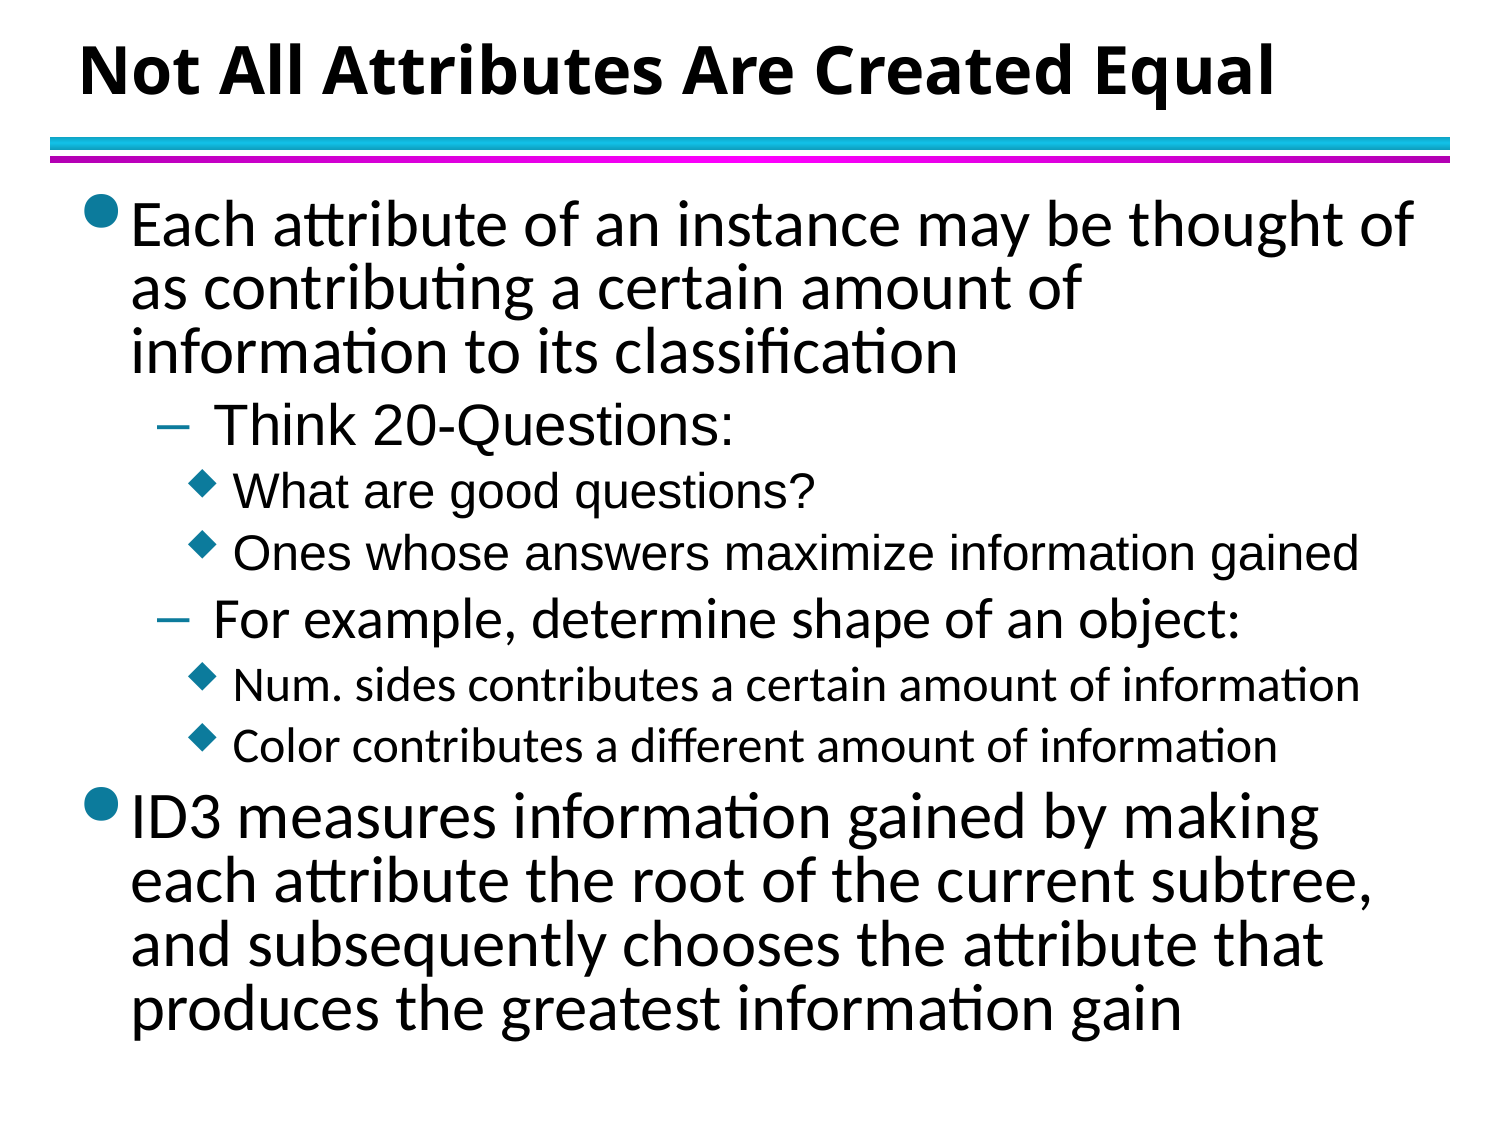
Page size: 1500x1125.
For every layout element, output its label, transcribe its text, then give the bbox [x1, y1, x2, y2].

list Each attribute of an instance may be thought of as contributing a certain amount of information to its classification Think 20-Questions: What are good questions? Ones whose answers maximize information gained For example, determine shape of an object: Num. sides contributes a certain amount of information Color contributes a different amount of information ID3 measures information gained by making each attribute the root of the current subtree, and subsequently chooses the attribute that produces the greatest information gain [67, 187, 1432, 1038]
title Not All Attributes Are Created Equal [62, 24, 1421, 113]
